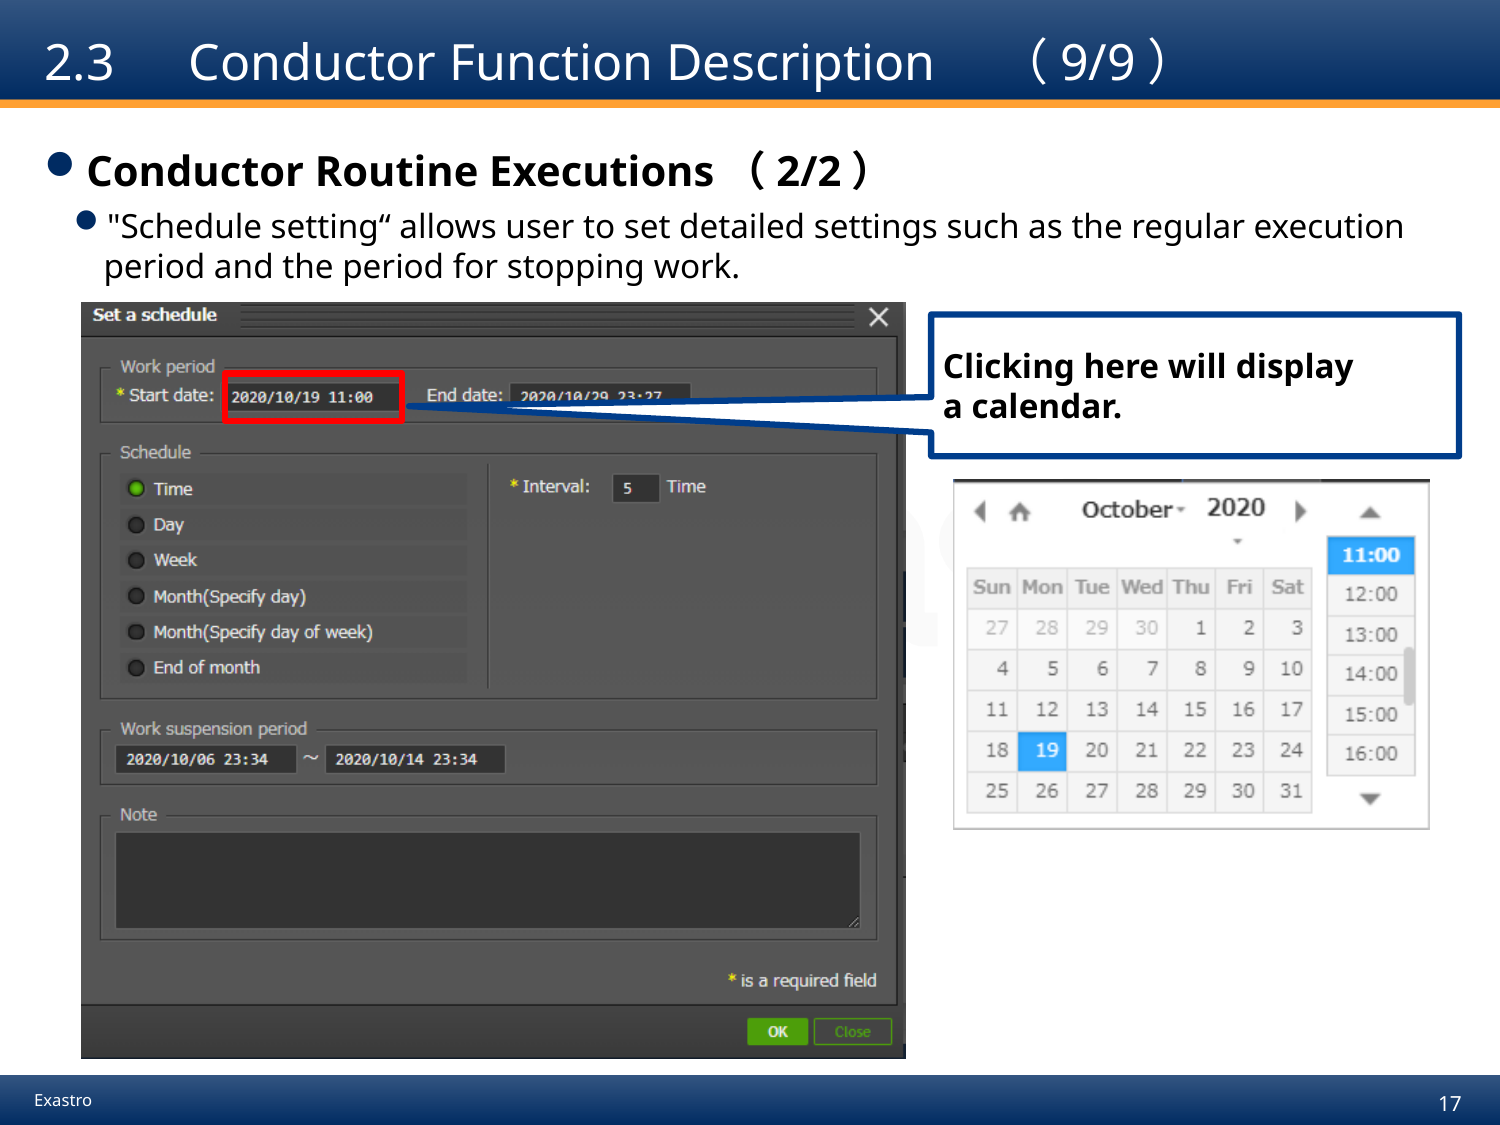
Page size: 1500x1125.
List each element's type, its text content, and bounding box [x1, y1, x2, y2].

text_box Clicking here will display a calendar. [911, 314, 1460, 457]
title 2.3 Conductor Function Description （9/9） [29, 18, 1471, 96]
picture [0, 0, 1500, 1125]
list Conductor Routine Executions（2/2） "Schedule setting“ allows user to set detailed settings such as the regular execution period and the period for stopping work. [29, 137, 1471, 1059]
